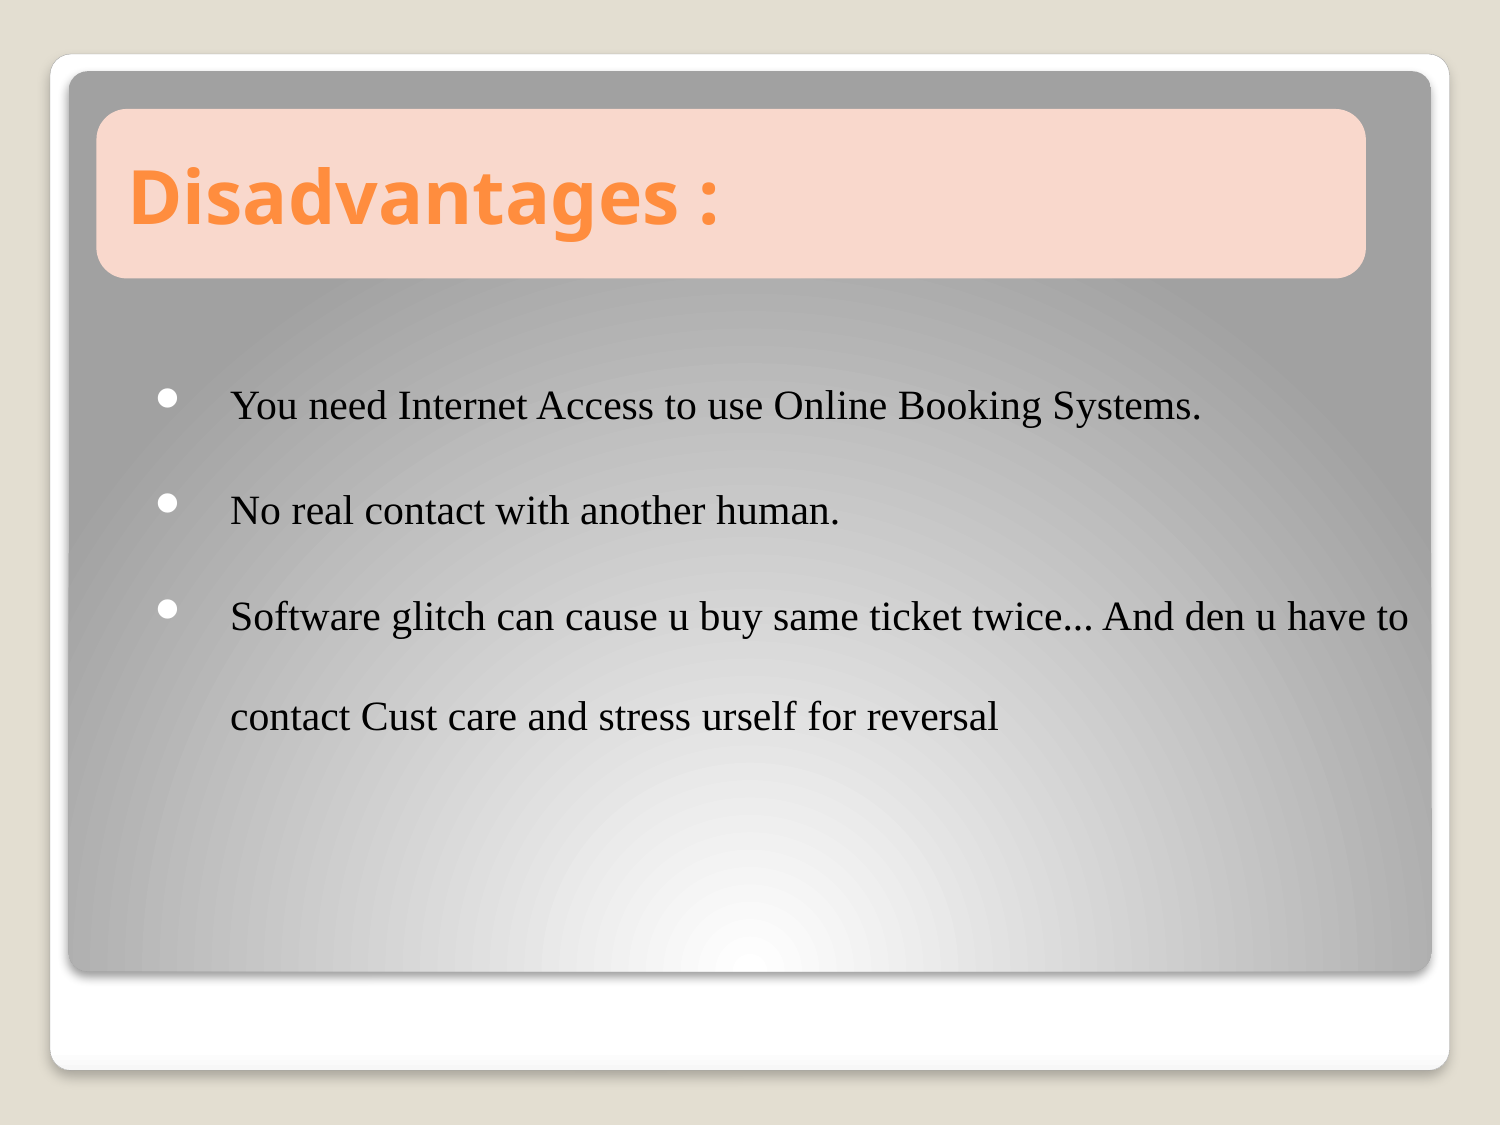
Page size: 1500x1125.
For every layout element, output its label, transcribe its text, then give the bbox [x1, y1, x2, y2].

text_box [96, 112, 1366, 279]
title Disadvantages : [112, 75, 1368, 248]
list You need Internet Access to use Online Booking Systems. No real contact with another human. Software glitch can cause u buy same ticket twice... And den u have to contact Cust care and stress urself for reversal [125, 312, 1430, 875]
